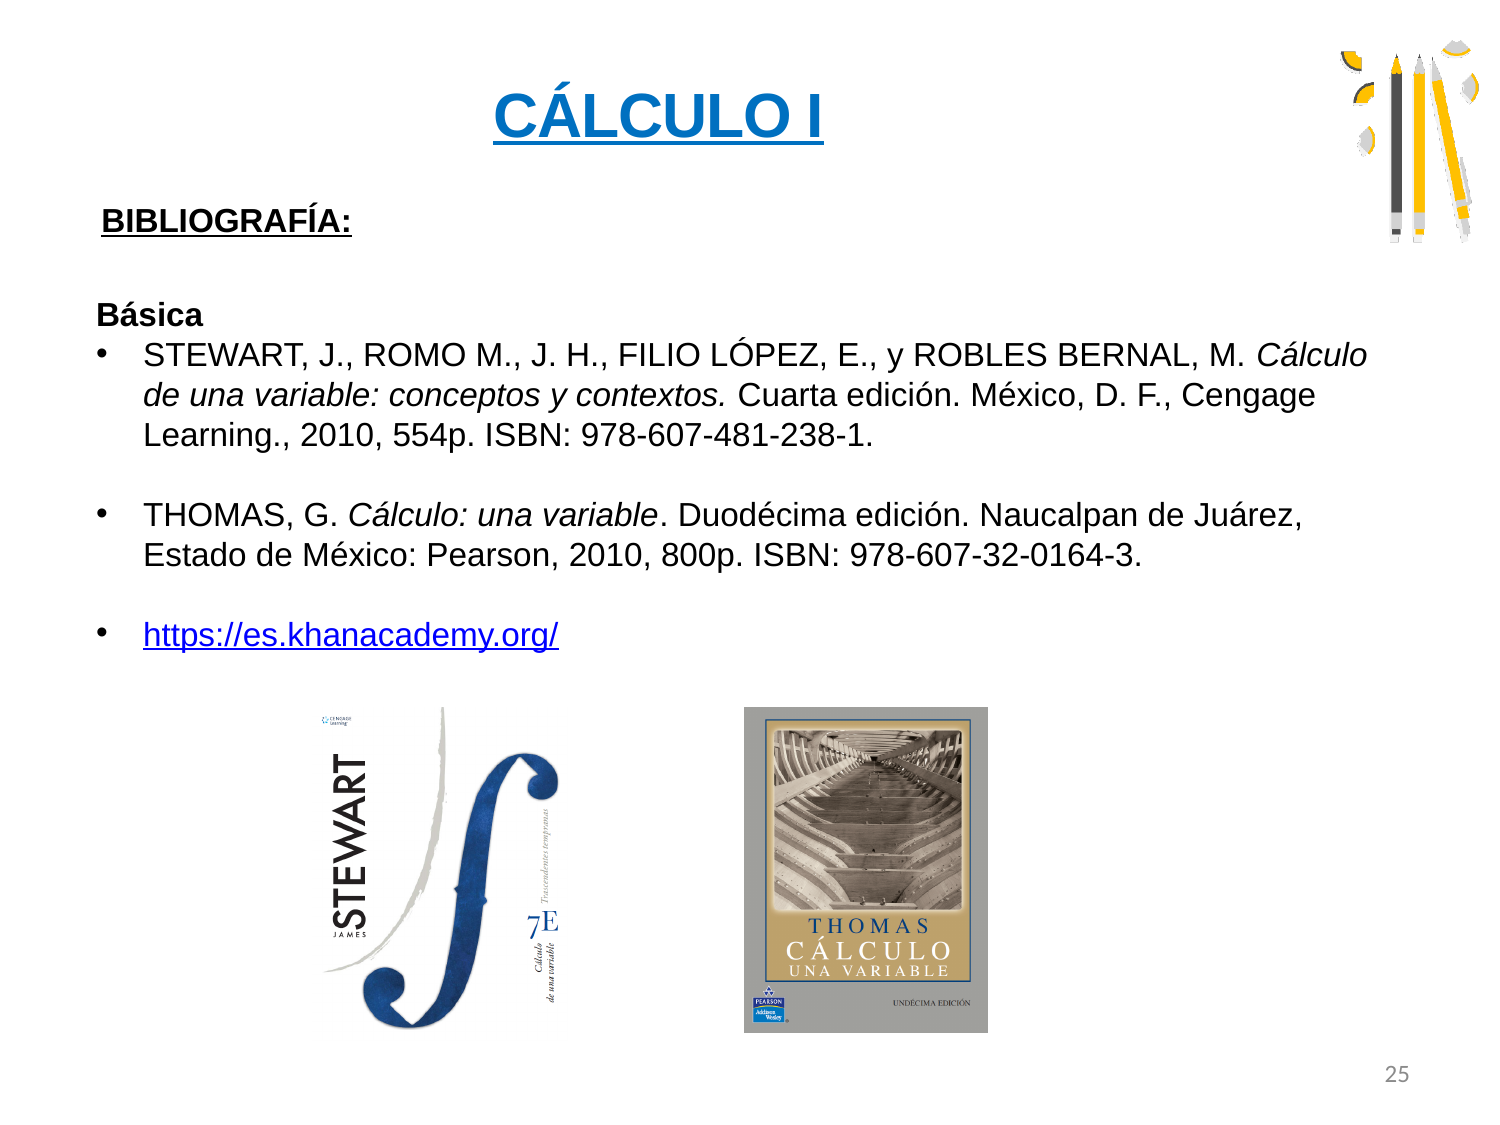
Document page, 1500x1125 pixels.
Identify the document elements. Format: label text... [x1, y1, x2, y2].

text_box Básica STEWART, J., ROMO M., J. H., FILIO LÓPEZ, E., y ROBLES BERNAL, M. Cálculo de una variable: conceptos y contextos. Cuarta edición. México, D. F., Cengage Learning., 2010, 554p. ISBN: 978-607-481-238-1. THOMAS, G. Cálculo: una variable. Duodécima edición. Naucalpan de Juárez, Estado de México: Pearson, 2010, 800p. ISBN: 978-607-32-0164-3. https://es.khanacademy.org/ [81, 285, 1414, 780]
text_box CÁLCULO I [478, 42, 880, 193]
text_box BIBLIOGRAFÍA: [86, 152, 1264, 247]
picture [744, 707, 988, 1034]
picture [312, 707, 568, 1041]
slide_number 25 [1074, 1042, 1425, 1103]
picture [1269, 1, 1500, 280]
